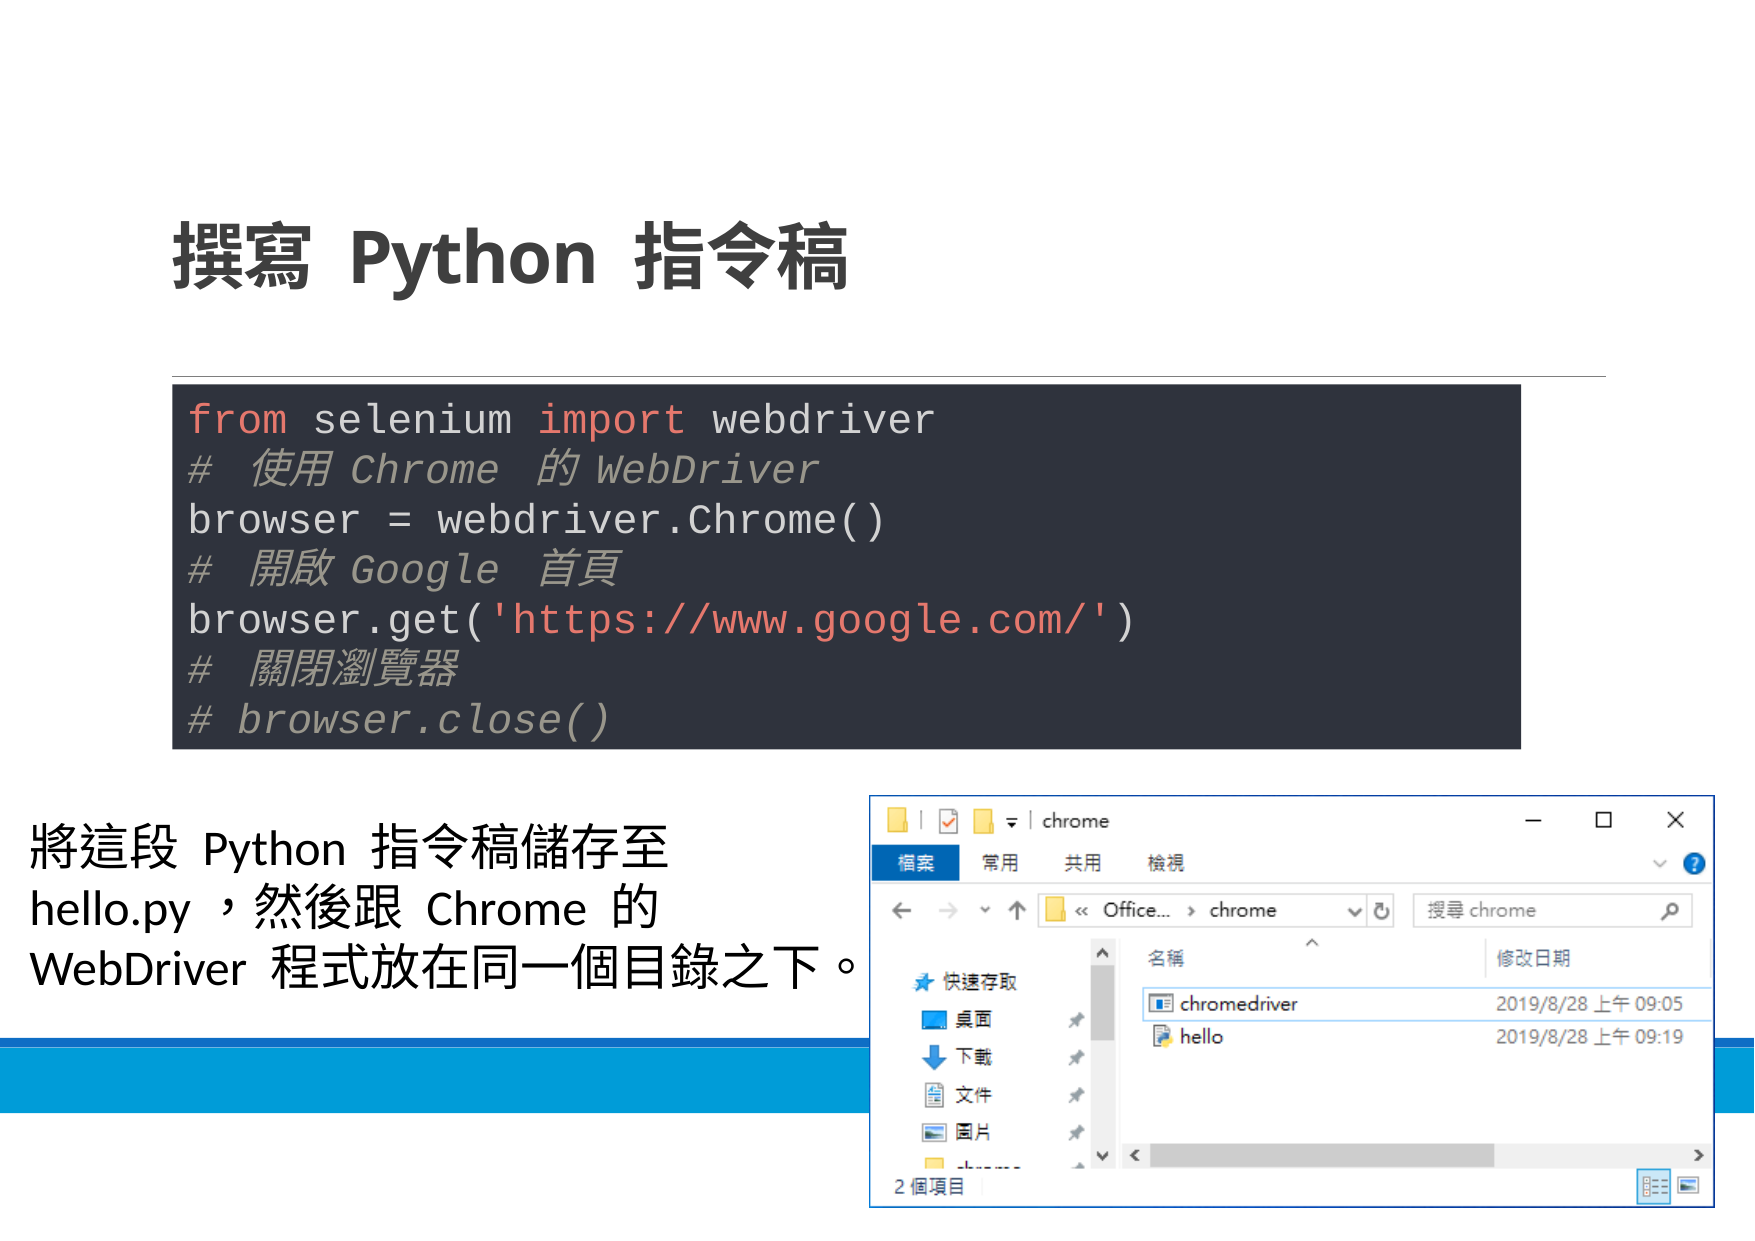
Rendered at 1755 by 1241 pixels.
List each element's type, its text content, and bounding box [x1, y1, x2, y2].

text_box 撰寫 Python 指令稿 [169, 210, 1712, 299]
text_box from selenium import webdriver # 使用 Chrome 的 WebDriver browser = webdriver.Chrome() # 開啟 Google 首頁 browser.get('https://www.google.com/') # 關閉瀏覽器 # browser.close() [172, 384, 1522, 750]
picture [869, 795, 1716, 1209]
text_box 將這段 Python 指令稿儲存至 hello.py，然後跟 Chrome 的 WebDriver 程式放在同一個目錄之下。 [14, 807, 846, 1003]
